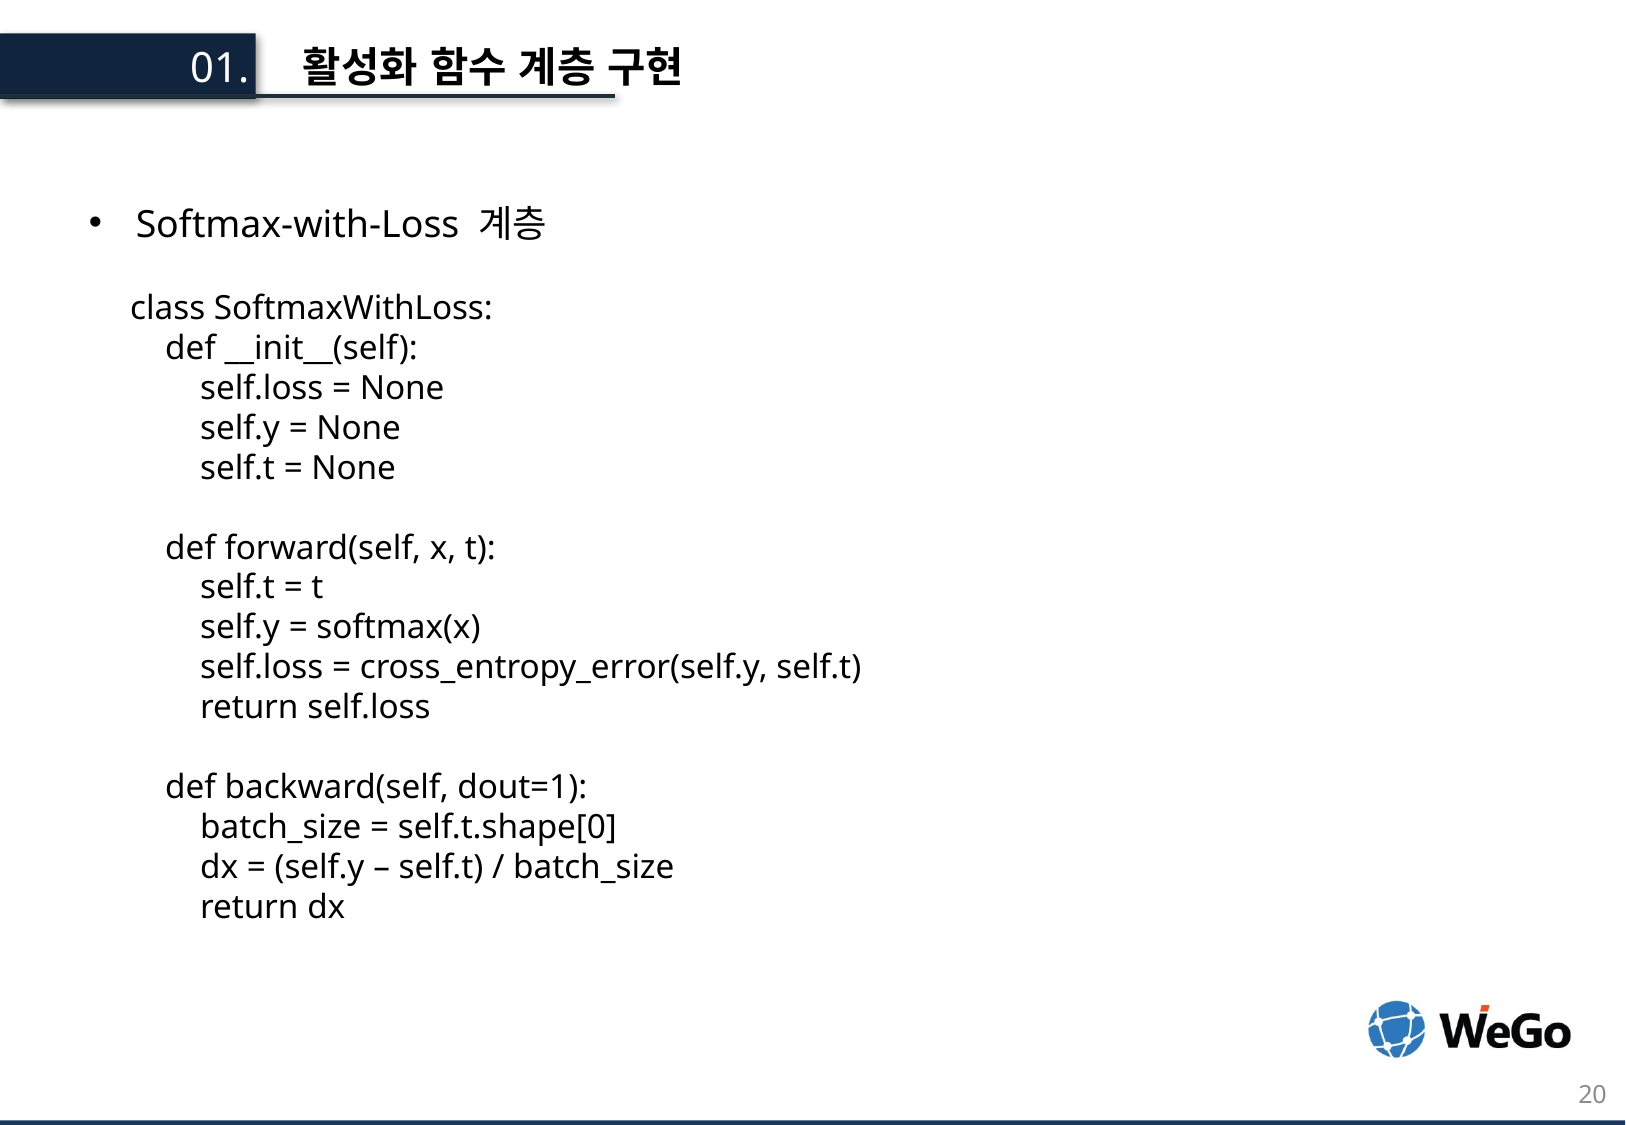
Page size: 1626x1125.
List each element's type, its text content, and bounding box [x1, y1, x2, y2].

text_box class SoftmaxWithLoss: def __init__(self): self.loss = None self.y = None self.t = None def forward(self, x, t): self.t = t self.y = softmax(x) self.loss = cross_entropy_error(self.y, self.t) return self.loss def backward(self, dout=1): batch_size = self.t.shape[0] dx = (self.y – self.t) / batch_size return dx [115, 342, 1415, 933]
slide_number 20 [1242, 1065, 1622, 1125]
text_box Softmax-with-Loss 계층 [74, 147, 1551, 342]
picture [1355, 990, 1590, 1065]
text_box 활성화 함수 계층 구현 [287, 33, 700, 99]
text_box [0, 33, 263, 95]
